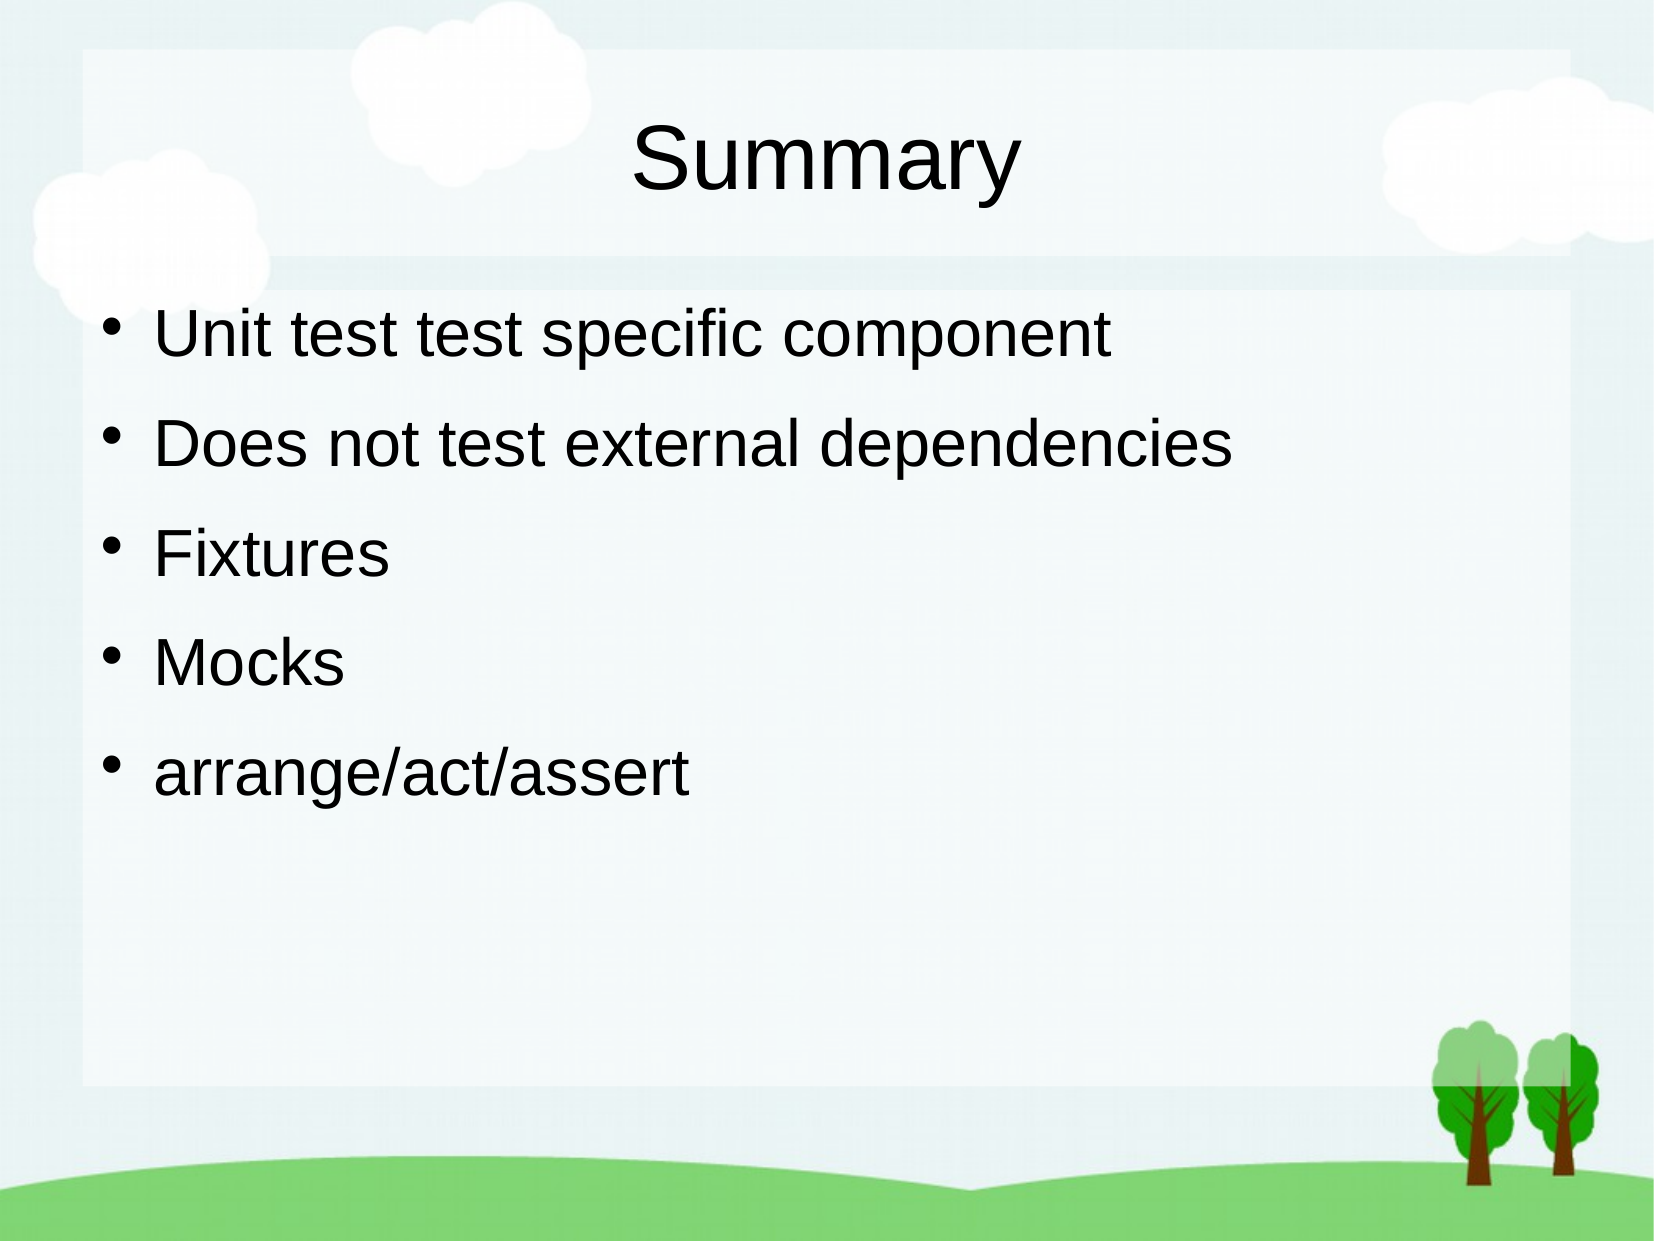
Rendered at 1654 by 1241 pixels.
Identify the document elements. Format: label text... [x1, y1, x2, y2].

text_box Summary [82, 49, 1571, 257]
picture [0, 0, 1654, 1241]
text_box Unit test test specific component Does not test external dependencies Fixtures Mocks arrange/act/assert [82, 290, 1571, 1087]
